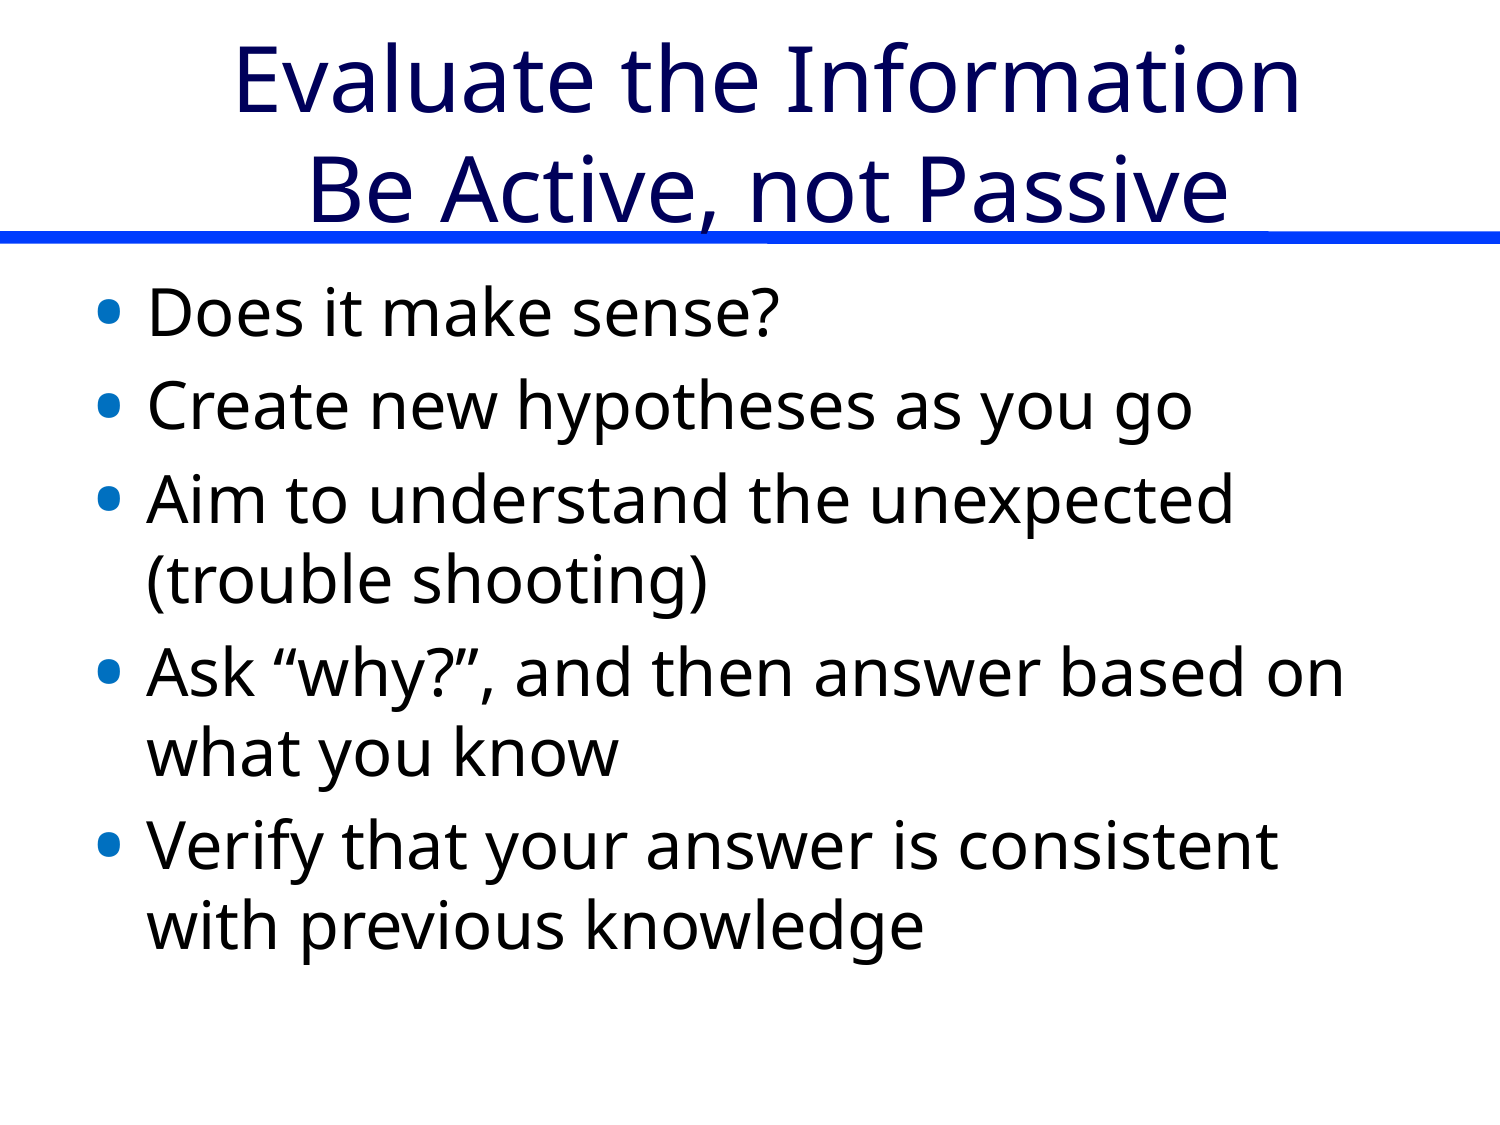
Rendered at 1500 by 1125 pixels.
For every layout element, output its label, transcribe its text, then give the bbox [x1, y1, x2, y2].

title Evaluate the Information Be Active, not Passive [75, 37, 1463, 225]
list Does it make sense? Create new hypotheses as you go Aim to understand the unexpected (trouble shooting) Ask “why?”, and then answer based on what you know Verify that your answer is consistent with previous knowledge [74, 262, 1426, 1006]
